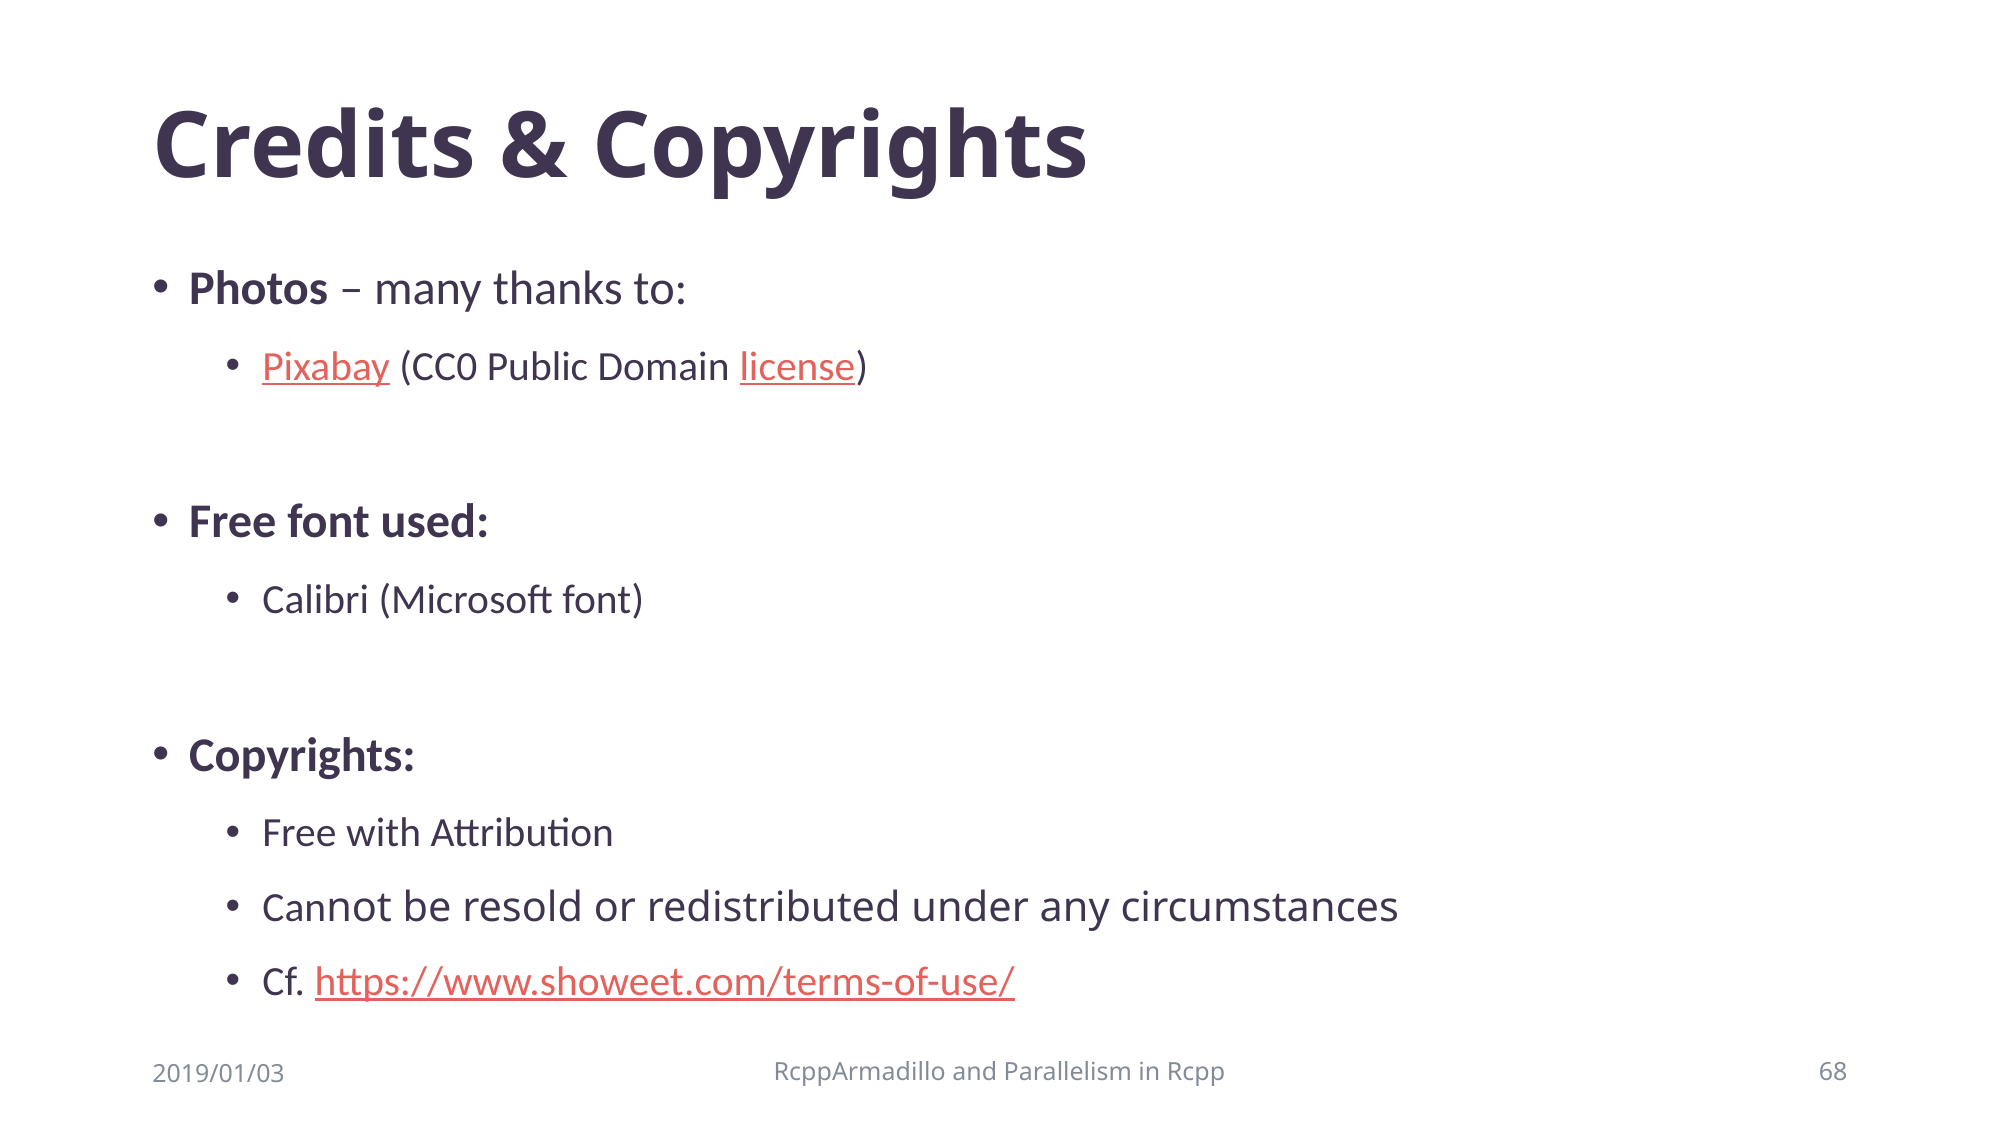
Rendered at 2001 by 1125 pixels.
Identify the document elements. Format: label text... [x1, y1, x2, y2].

title Credits & Copyrights [137, 54, 1863, 241]
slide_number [137, 1042, 588, 1103]
list Photos – many thanks to: Pixabay (CC0 Public Domain license) Free font used: Calibri (Microsoft font) Copyrights: Free with Attribution Cannot be resold or redistributed under any circumstances Cf. https://www.showeet.com/terms-of-use/ [137, 255, 1863, 1014]
footer RcppArmadillo and Parallelism in Rcpp [662, 1042, 1338, 1103]
slide_number 68 [1412, 1042, 1863, 1103]
